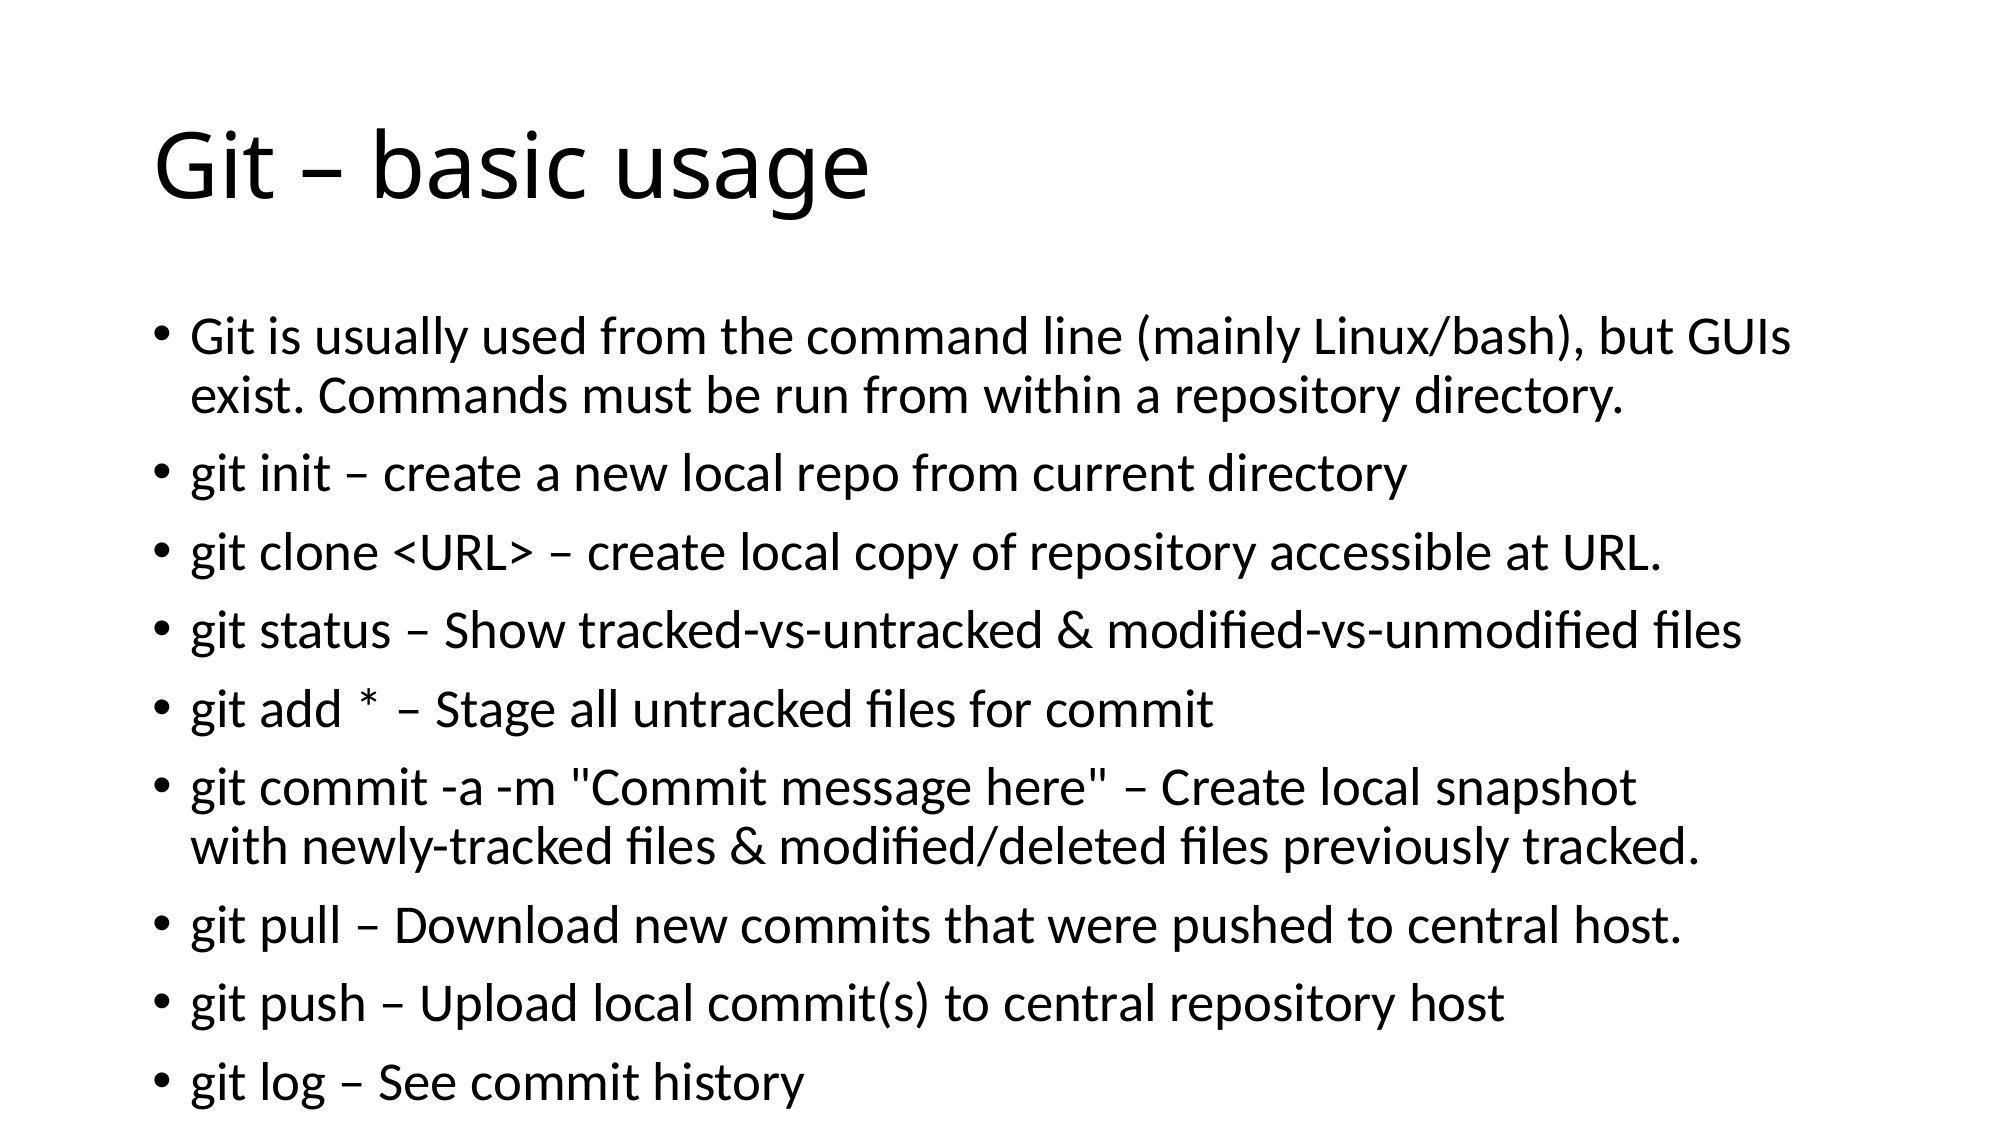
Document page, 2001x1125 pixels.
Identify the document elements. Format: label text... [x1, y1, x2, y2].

title Git – basic usage [137, 59, 1863, 278]
list Git is usually used from the command line (mainly Linux/bash), but GUIs exist. Commands must be run from within a repository directory. git init – create a new local repo from current directory git clone <URL> – create local copy of repository accessible at URL. git status – Show tracked-vs-untracked & modified-vs-unmodified files git add * – Stage all untracked files for commit git commit -a -m "Commit message here" – Create local snapshot with newly-tracked files & modified/deleted files previously tracked. git pull – Download new commits that were pushed to central host. git push – Upload local commit(s) to central repository host git log – See commit history [137, 299, 1863, 1125]
